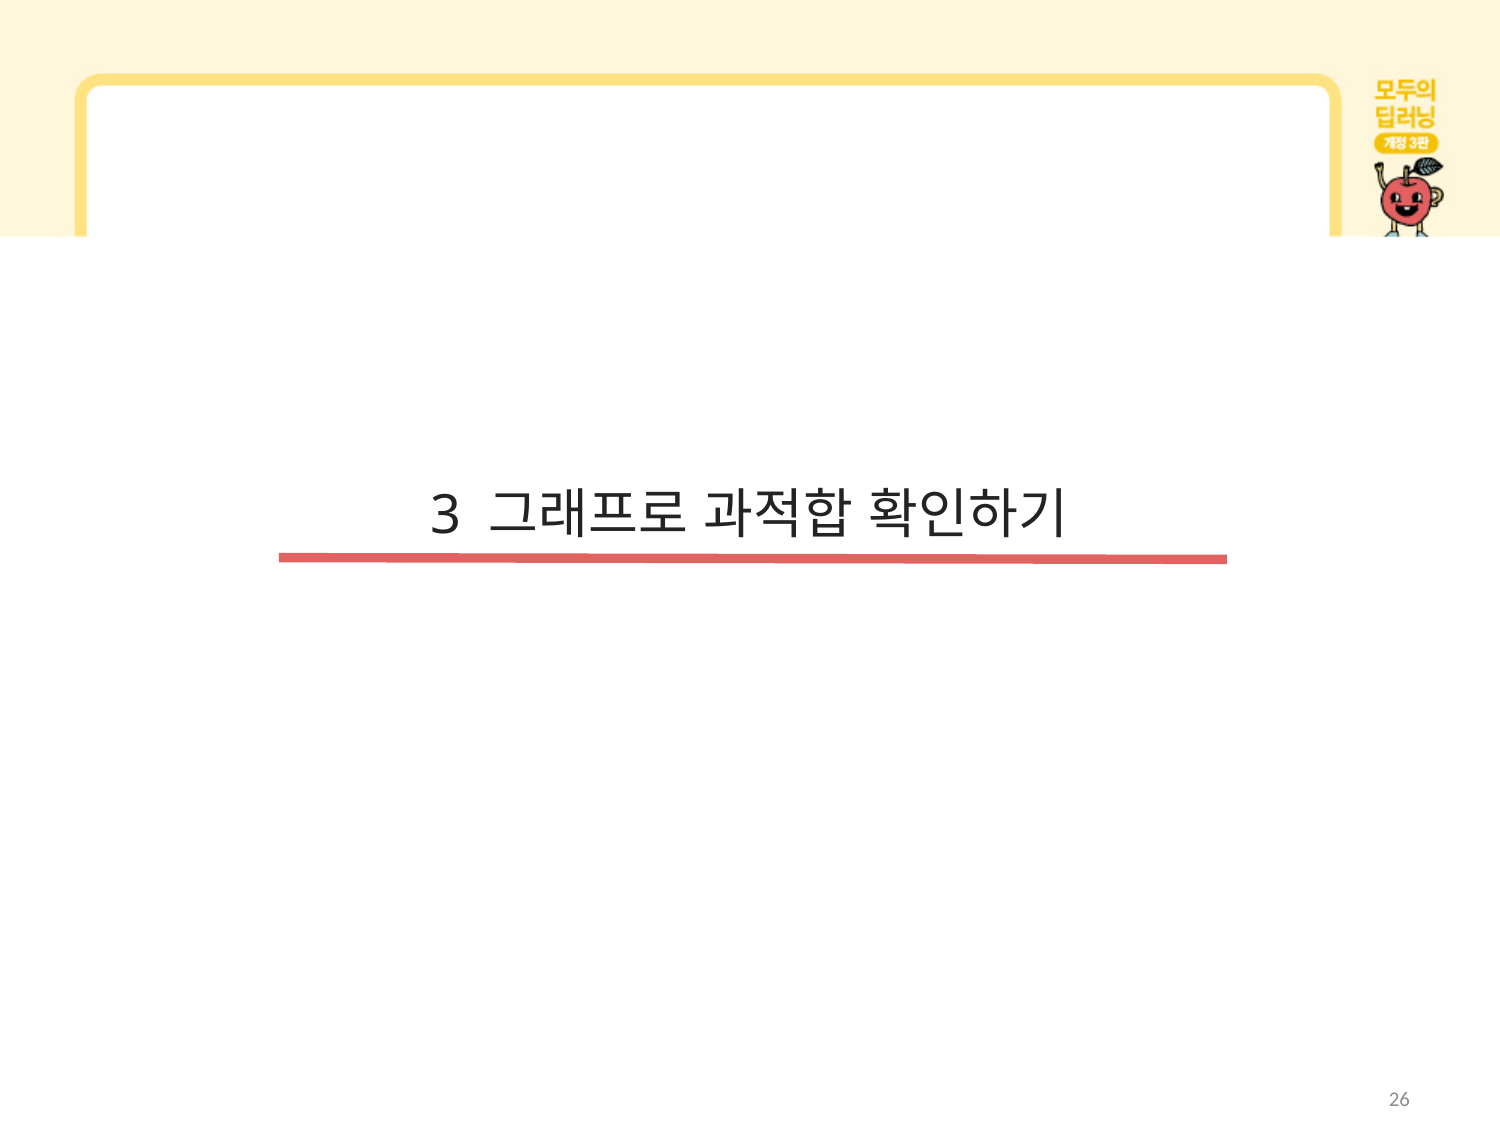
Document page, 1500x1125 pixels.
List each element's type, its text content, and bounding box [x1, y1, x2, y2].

slide_number 26 [1074, 1074, 1425, 1123]
text_box 3 그래프로 과적합 확인하기 [87, 420, 1413, 552]
picture [0, 0, 1500, 1125]
